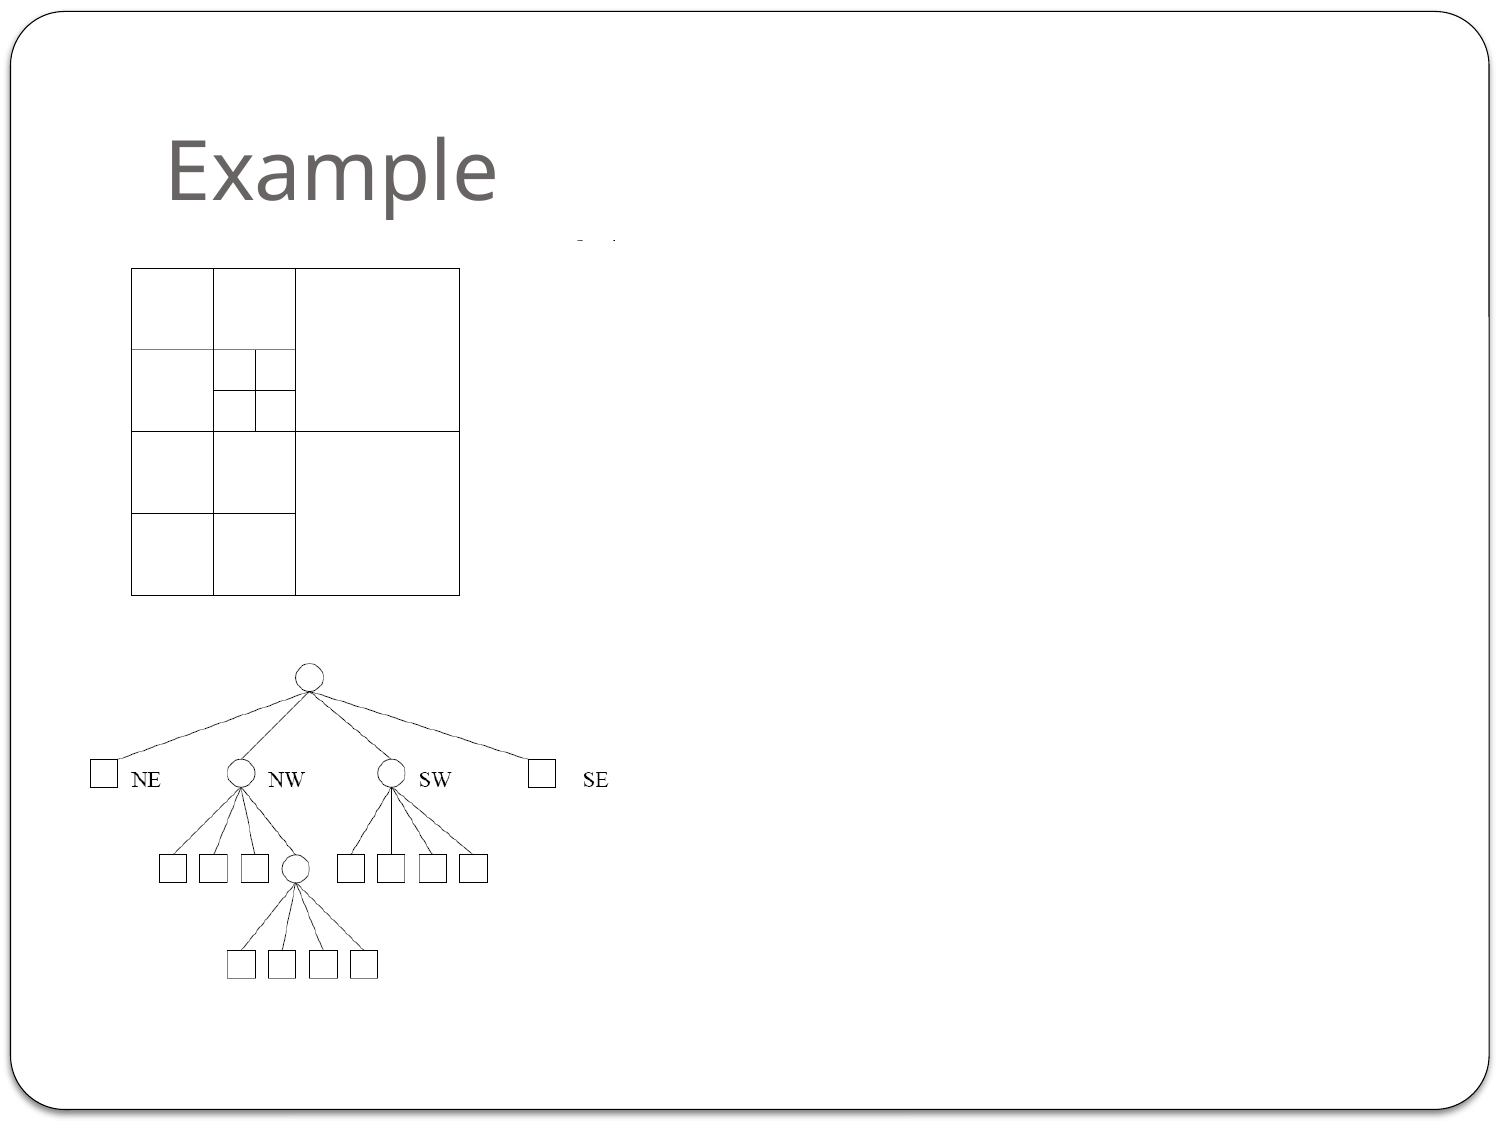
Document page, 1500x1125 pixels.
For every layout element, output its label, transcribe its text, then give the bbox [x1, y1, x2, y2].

title Example [150, 45, 1425, 233]
picture [56, 239, 634, 1000]
